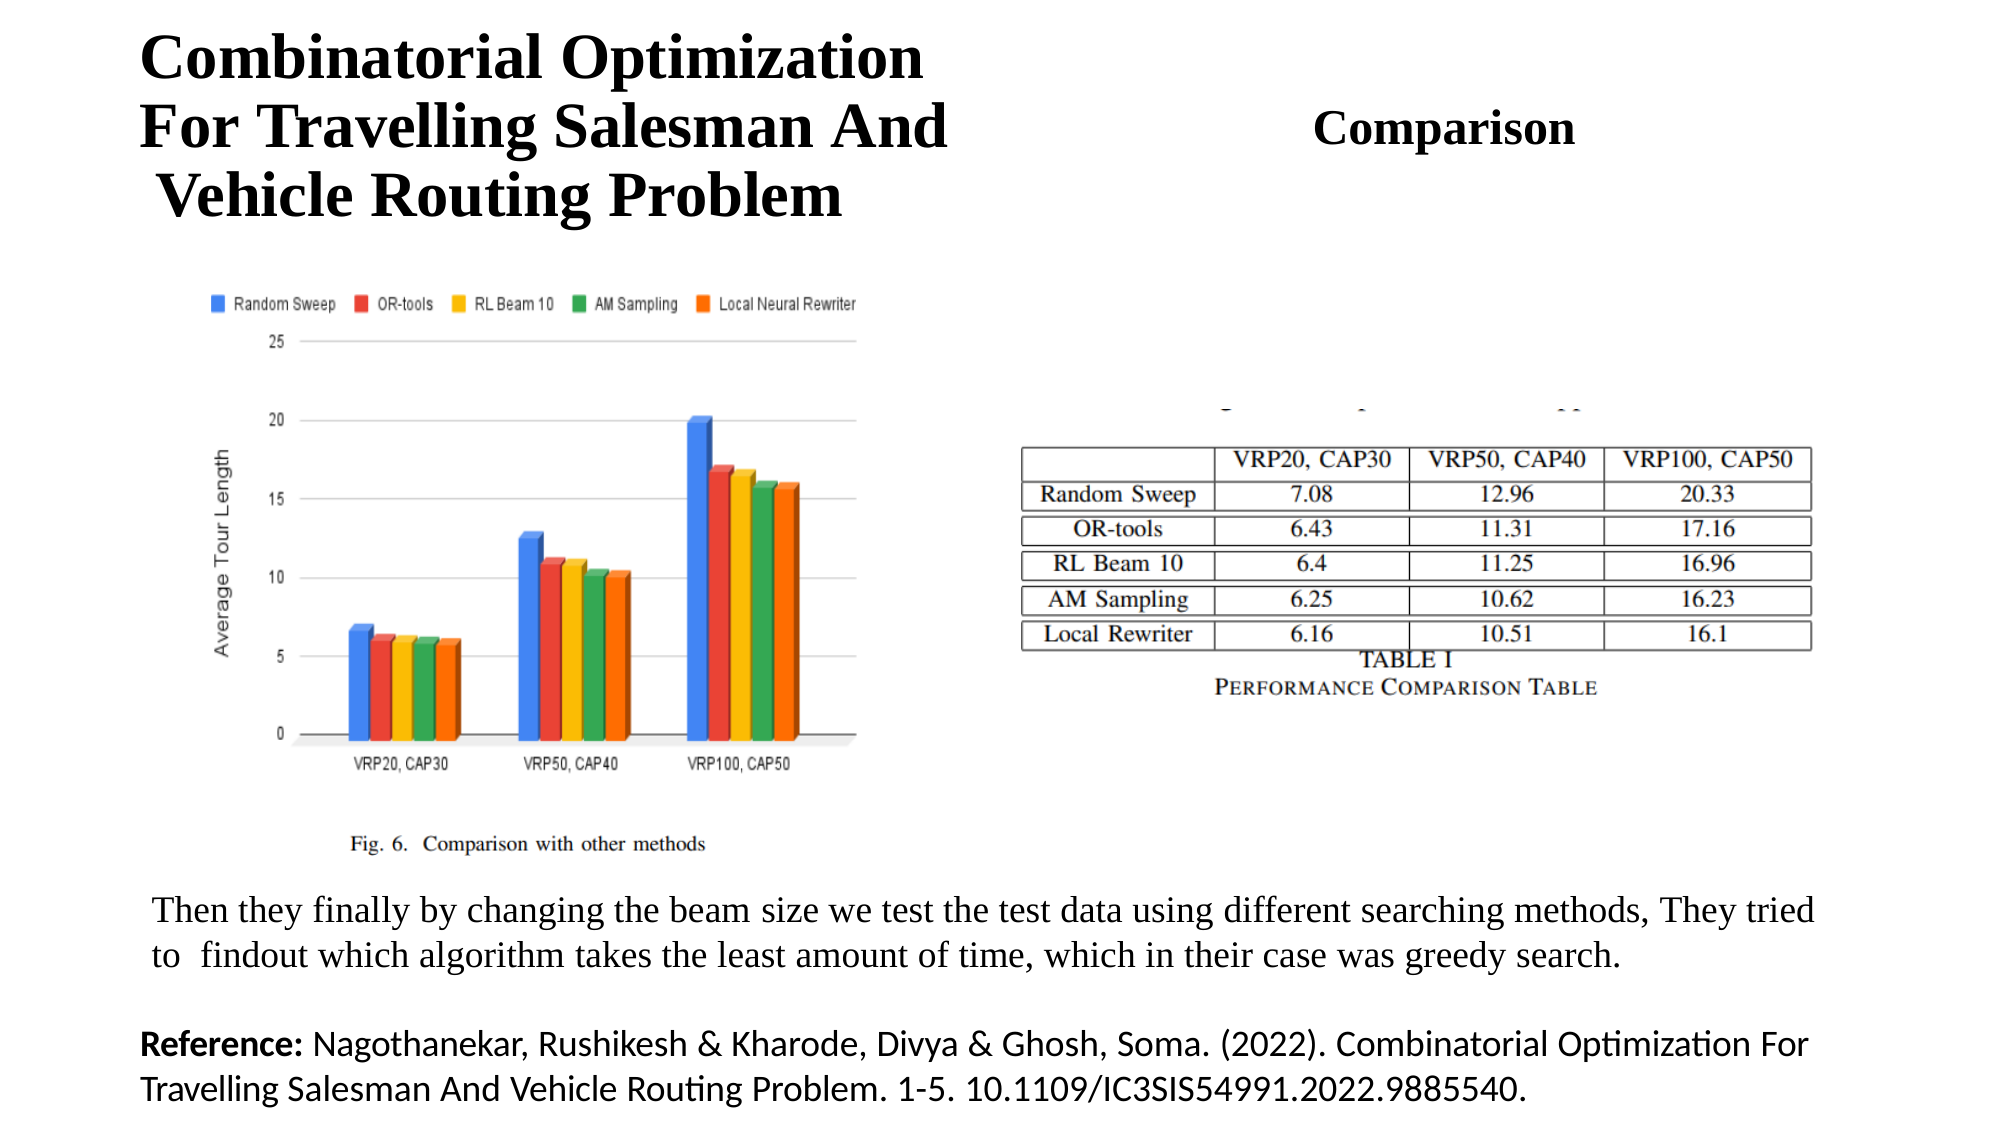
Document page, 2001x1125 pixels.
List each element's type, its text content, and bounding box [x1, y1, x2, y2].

text_box Comparison [1310, 92, 1579, 155]
text_box Then they finally by changing the beam size we test the test data using different searching methods, They tried to findout which algorithm takes the least amount of time, which in their case was greedy search. Reference: Nagothanekar, Rushikesh & Kharode, Divya & Ghosh, Soma. (2022). Combinatorial Optimization For Travelling Salesman And Vehicle Routing Problem. 1-5. 10.1109/IC3SIS54991.2022.9885540. [137, 882, 1853, 1110]
title Combinatorial Optimization For Travelling Salesman And Vehicle Routing Problem [137, 13, 958, 231]
picture [211, 294, 857, 856]
picture [1021, 409, 1813, 696]
